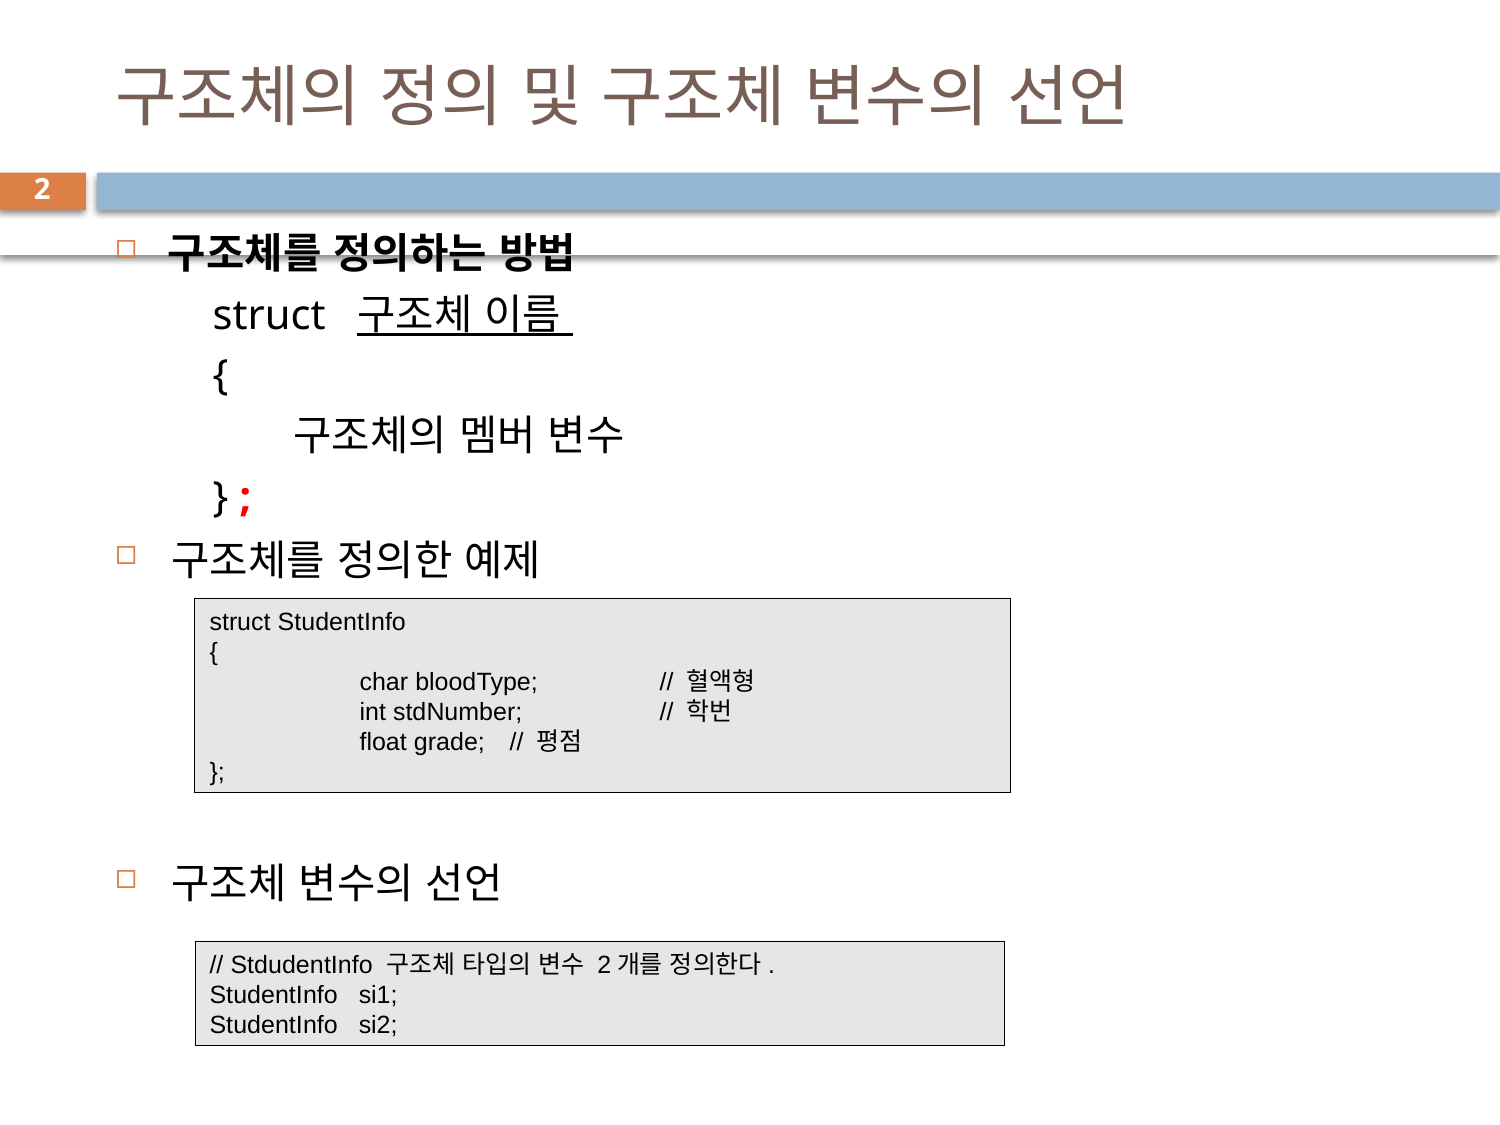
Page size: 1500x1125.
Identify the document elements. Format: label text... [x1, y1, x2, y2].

text_box struct StudentInfo { char bloodType; // 혈액형 int stdNumber; // 학번 float grade; // 평점 }; [194, 597, 1010, 793]
list 구조체를 정의하는 방법 struct 구조체 이름 { 구조체의 멤버 변수 } ; 구조체를 정의한 예제 구조체 변수의 선언 [100, 219, 1438, 1047]
title 구조체의 정의 및 구조체 변수의 선언 [100, 37, 1438, 149]
text_box // StdudentInfo 구조체 타입의 변수 2개를 정의한다. StudentInfo si1; StudentInfo si2; [194, 940, 1005, 1046]
slide_number 2 [0, 170, 87, 211]
